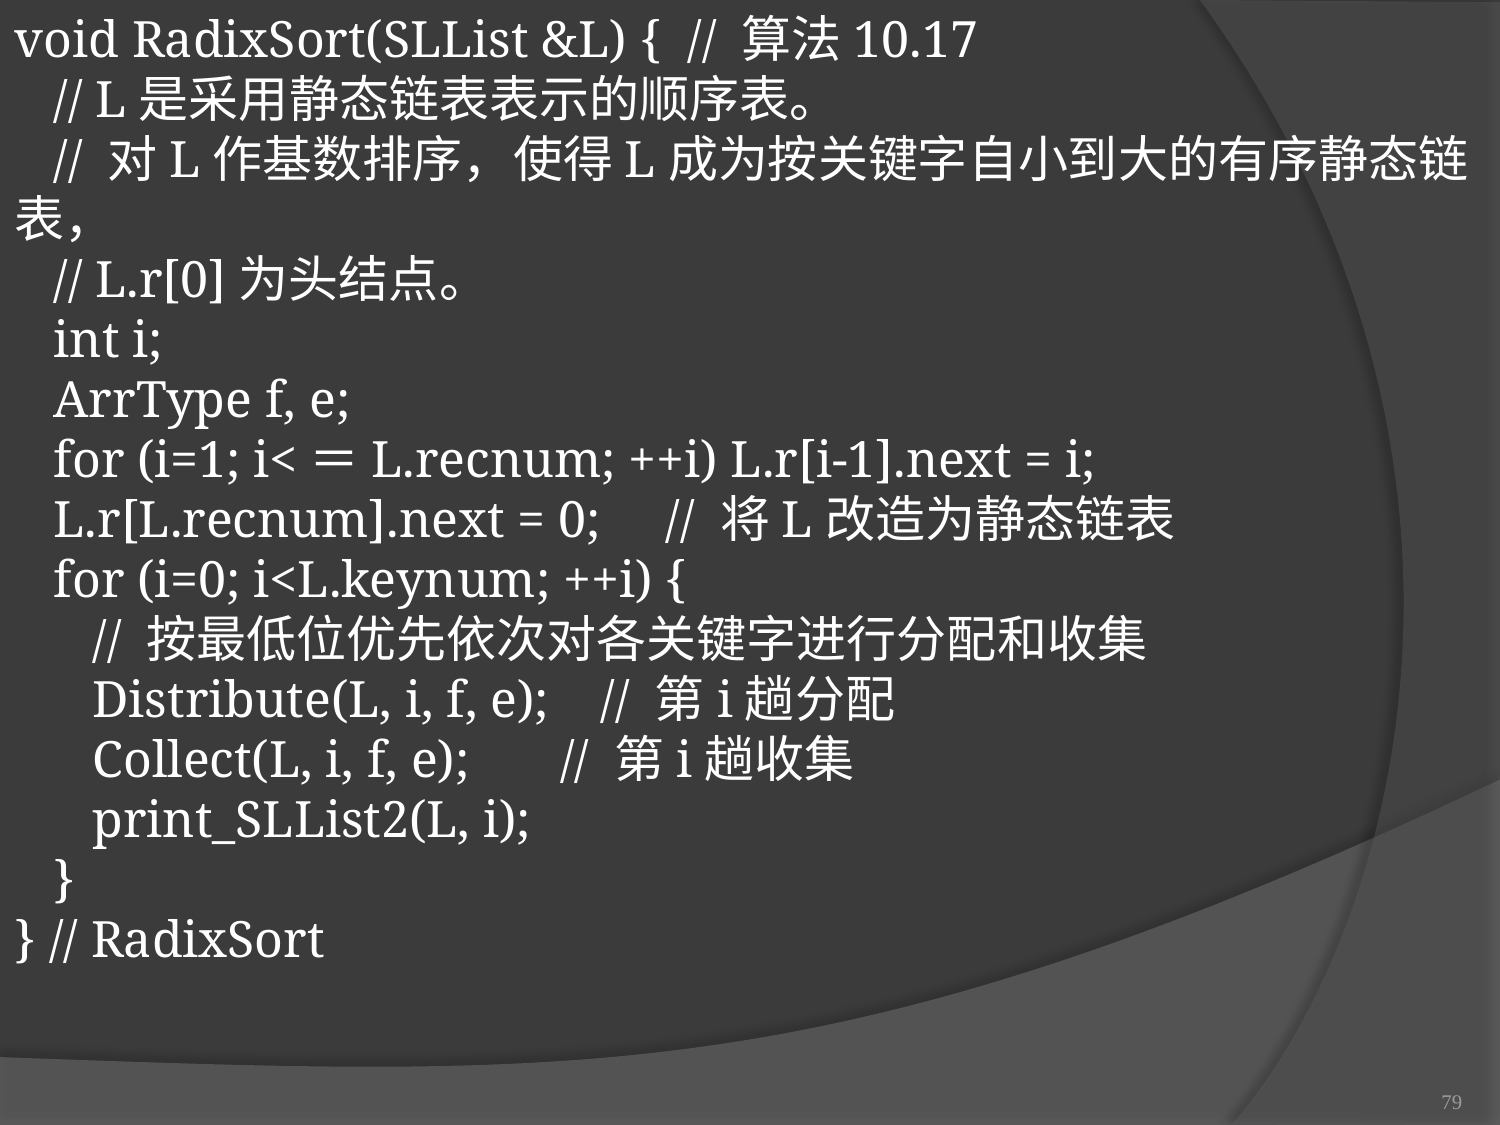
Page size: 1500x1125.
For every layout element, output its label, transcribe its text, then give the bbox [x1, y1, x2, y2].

slide_number 79 [1337, 1053, 1463, 1114]
text_box void RadixSort(SLList &L) { // 算法10.17 // L是采用静态链表表示的顺序表。 // 对L作基数排序，使得L成为按关键字自小到大的有序静态链表， // L.r[0]为头结点。 int i; ArrType f, e; for (i=1; i<＝L.recnum; ++i) L.r[i-1].next = i; L.r[L.recnum].next = 0; // 将L改造为静态链表 for (i=0; i<L.keynum; ++i) { // 按最低位优先依次对各关键字进行分配和收集 Distribute(L, i, f, e); // 第i趟分配 Collect(L, i, f, e); // 第i趟收集 print_SLList2(L, i); } } // RadixSort [0, 0, 1500, 975]
